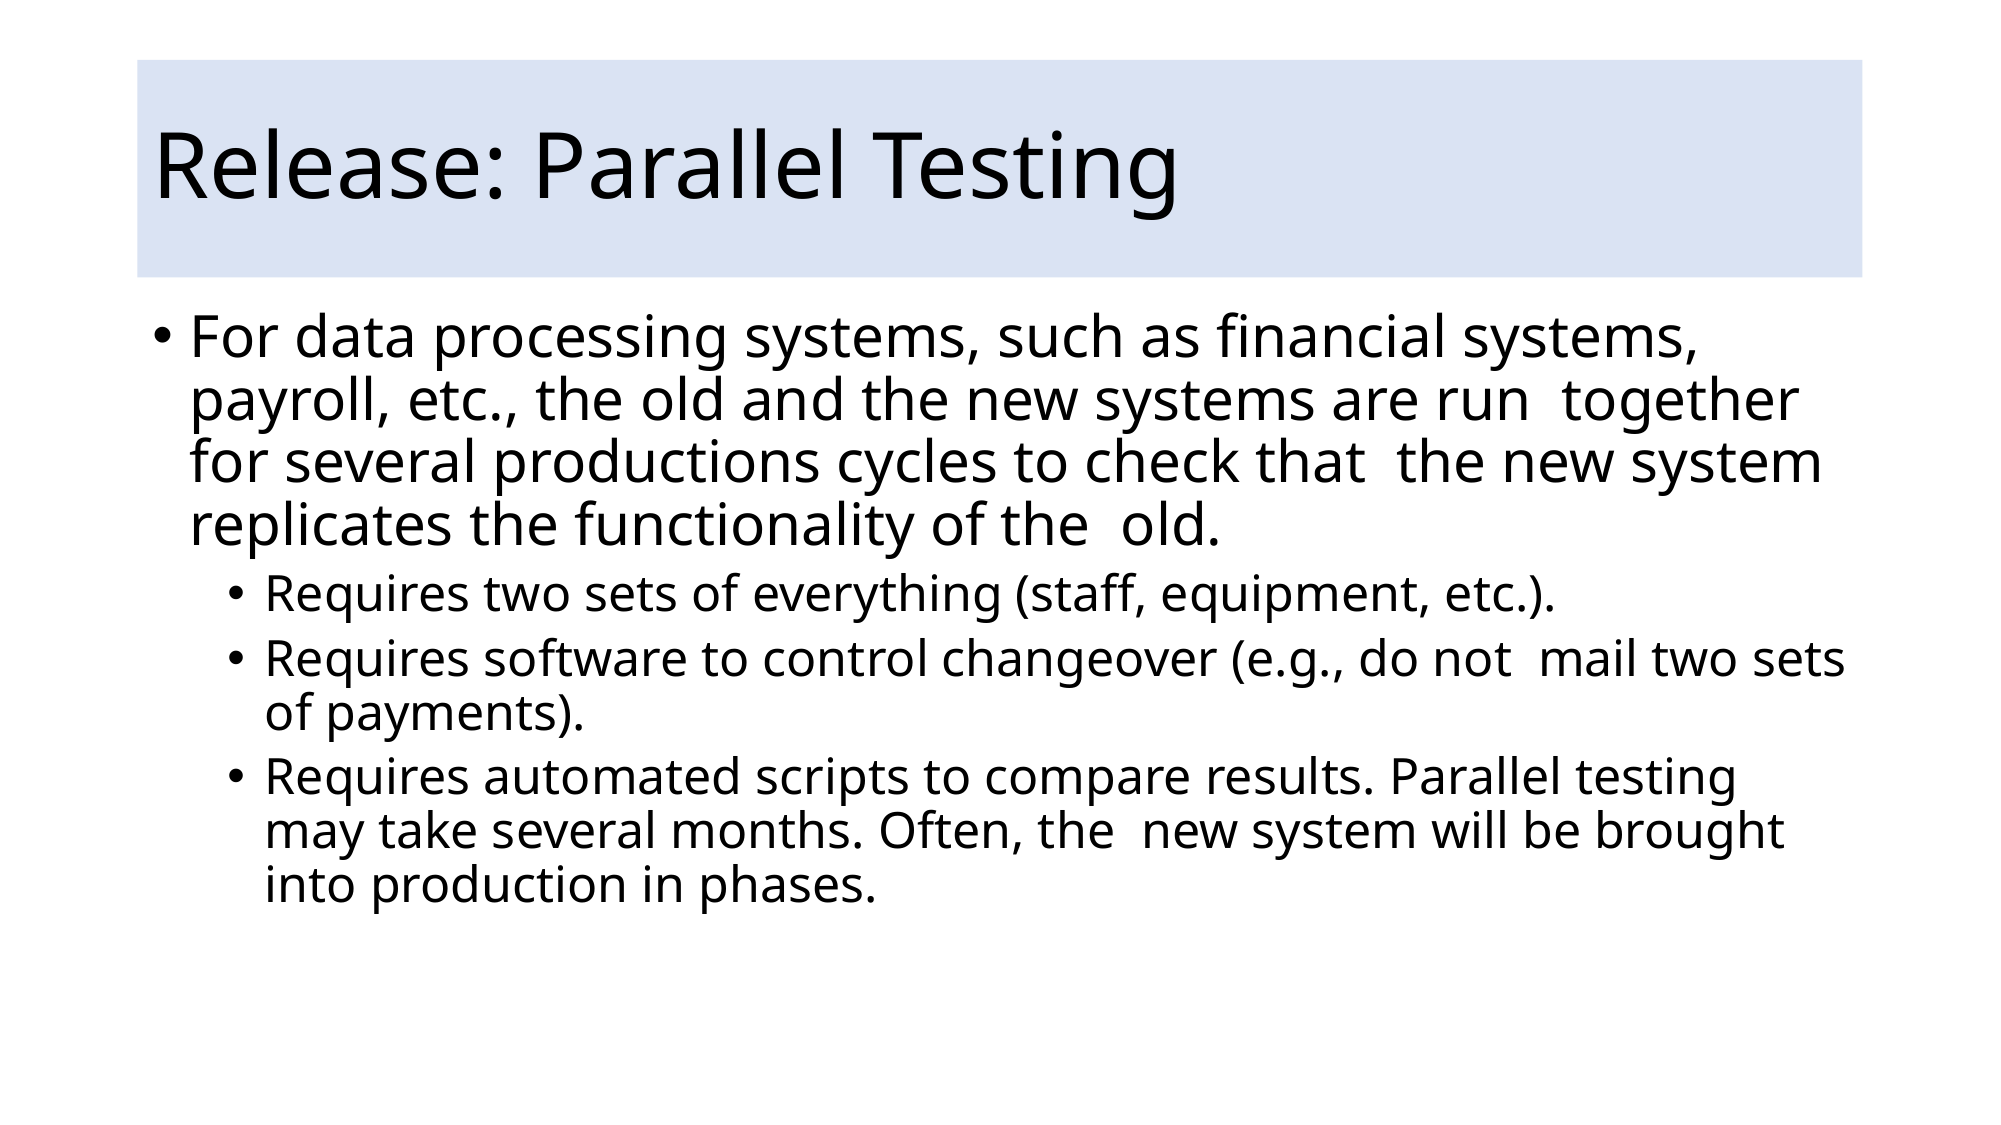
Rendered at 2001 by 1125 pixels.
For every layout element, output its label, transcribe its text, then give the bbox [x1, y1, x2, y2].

list For data processing systems, such as financial systems, payroll, etc., the old and the new systems are run together for several productions cycles to check that the new system replicates the functionality of the old. Requires two sets of everything (staff, equipment, etc.). Requires software to control changeover (e.g., do not mail two sets of payments). Requires automated scripts to compare results. Parallel testing may take several months. Often, the new system will be brought into production in phases. [137, 299, 1863, 1014]
title Release: Parallel Testing [137, 59, 1863, 278]
